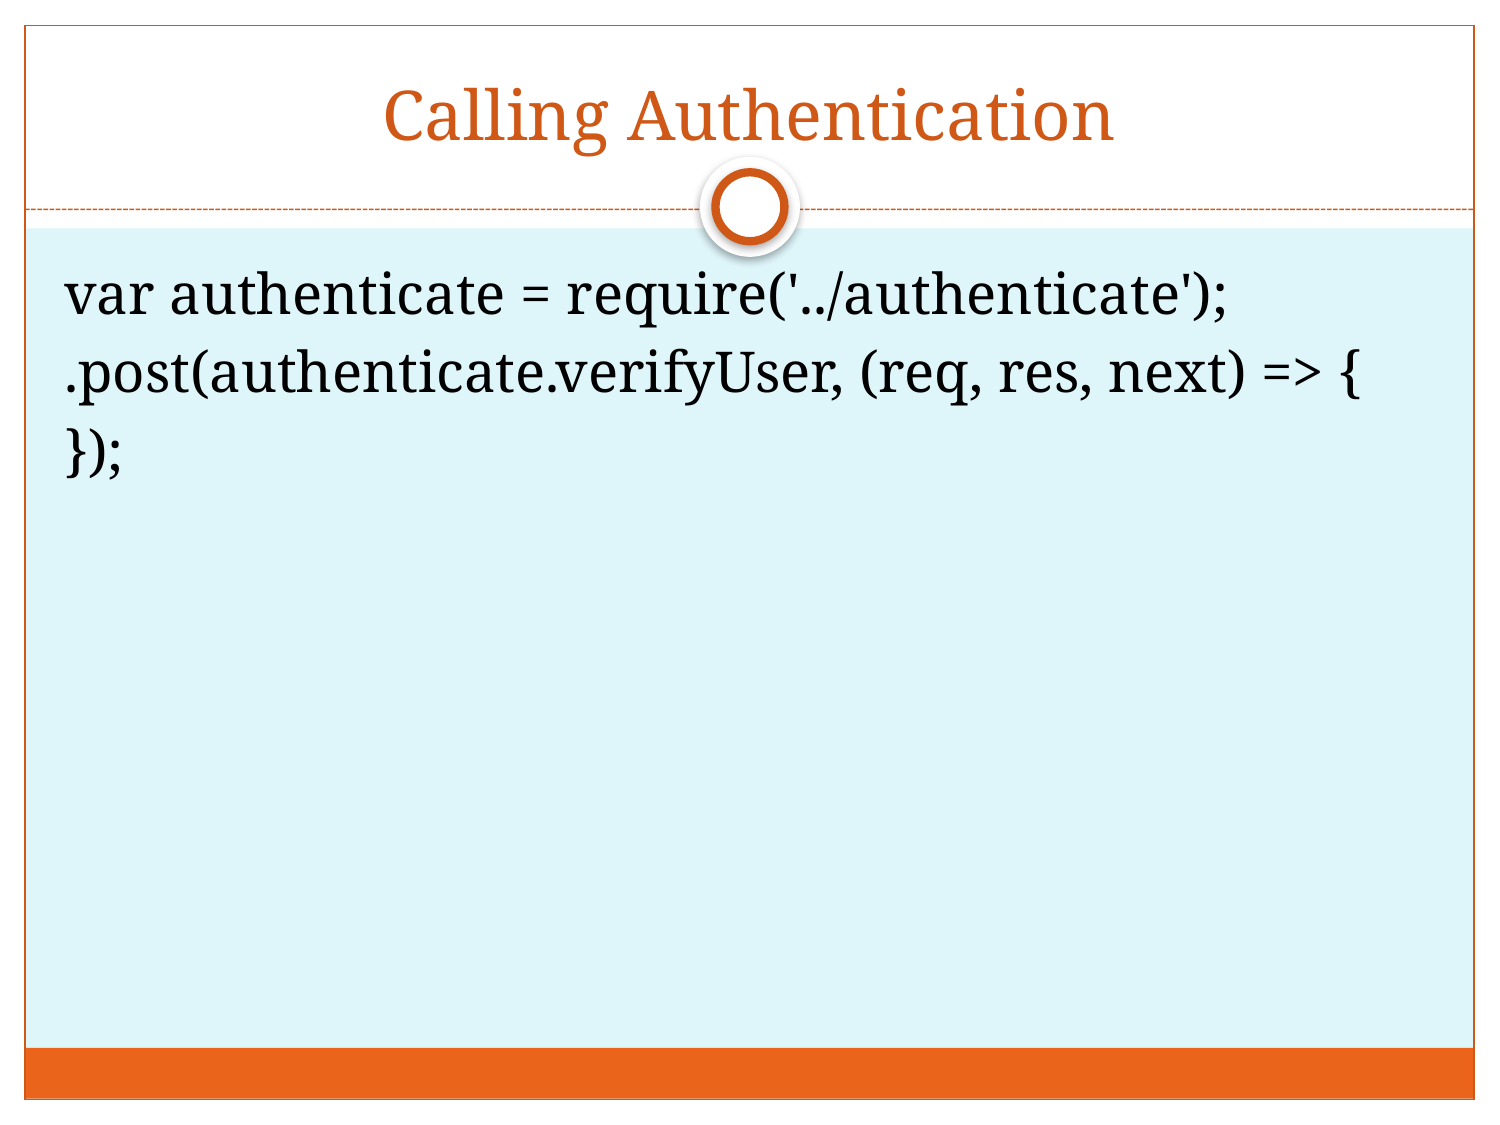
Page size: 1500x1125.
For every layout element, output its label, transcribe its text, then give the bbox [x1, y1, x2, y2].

list var authenticate = require('../authenticate'); .post(authenticate.verifyUser, (req, res, next) => { }); [49, 250, 1445, 1001]
title Calling Authentication [49, 37, 1450, 162]
